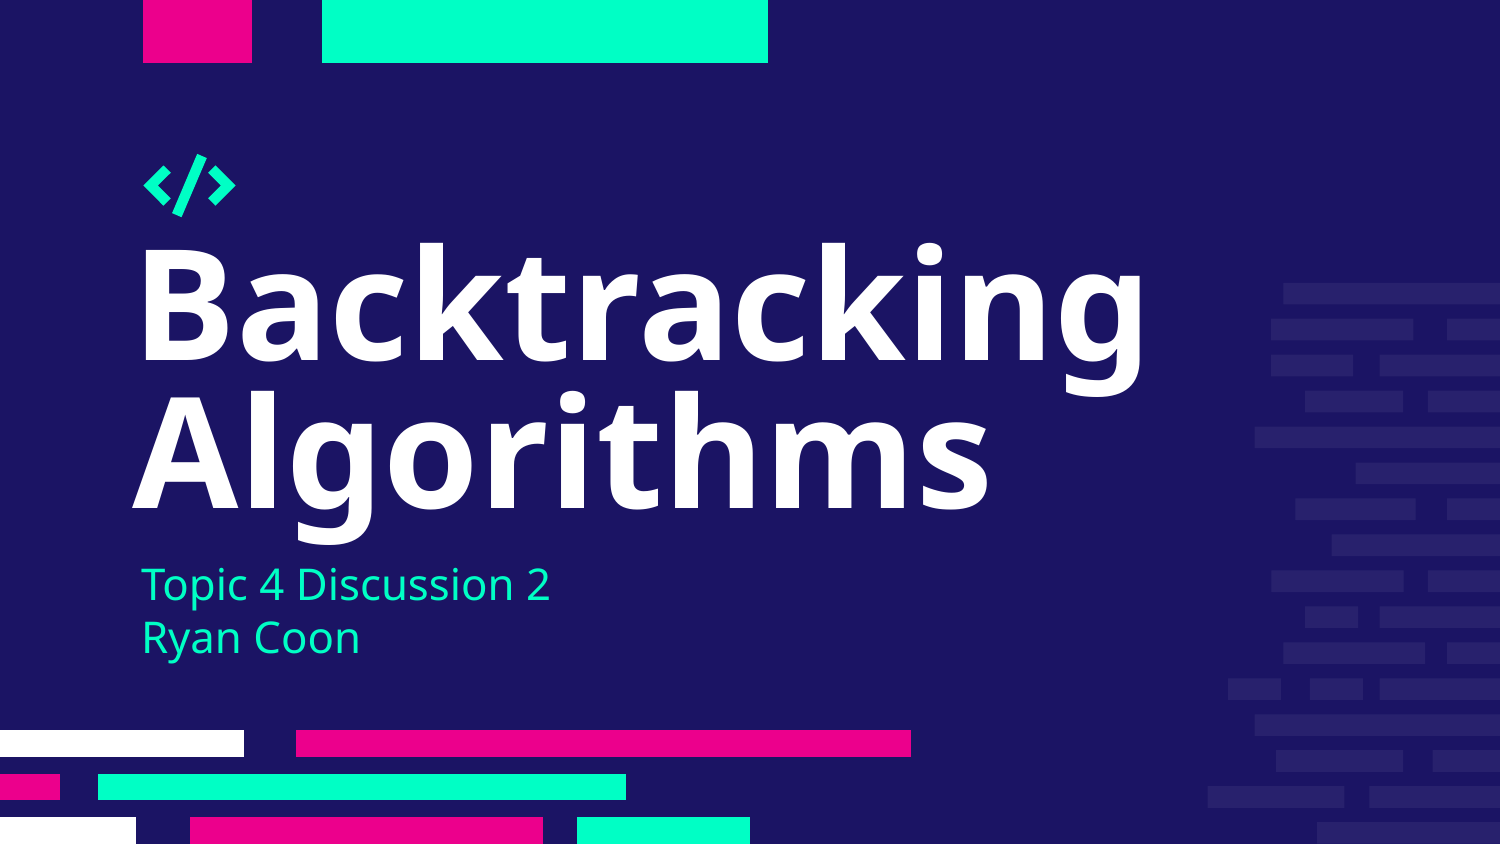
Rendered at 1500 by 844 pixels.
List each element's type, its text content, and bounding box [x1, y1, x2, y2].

subtitle Topic 4 Discussion 2 Ryan Coon [126, 557, 1500, 688]
title Backtracking Algorithms [117, 224, 1500, 538]
